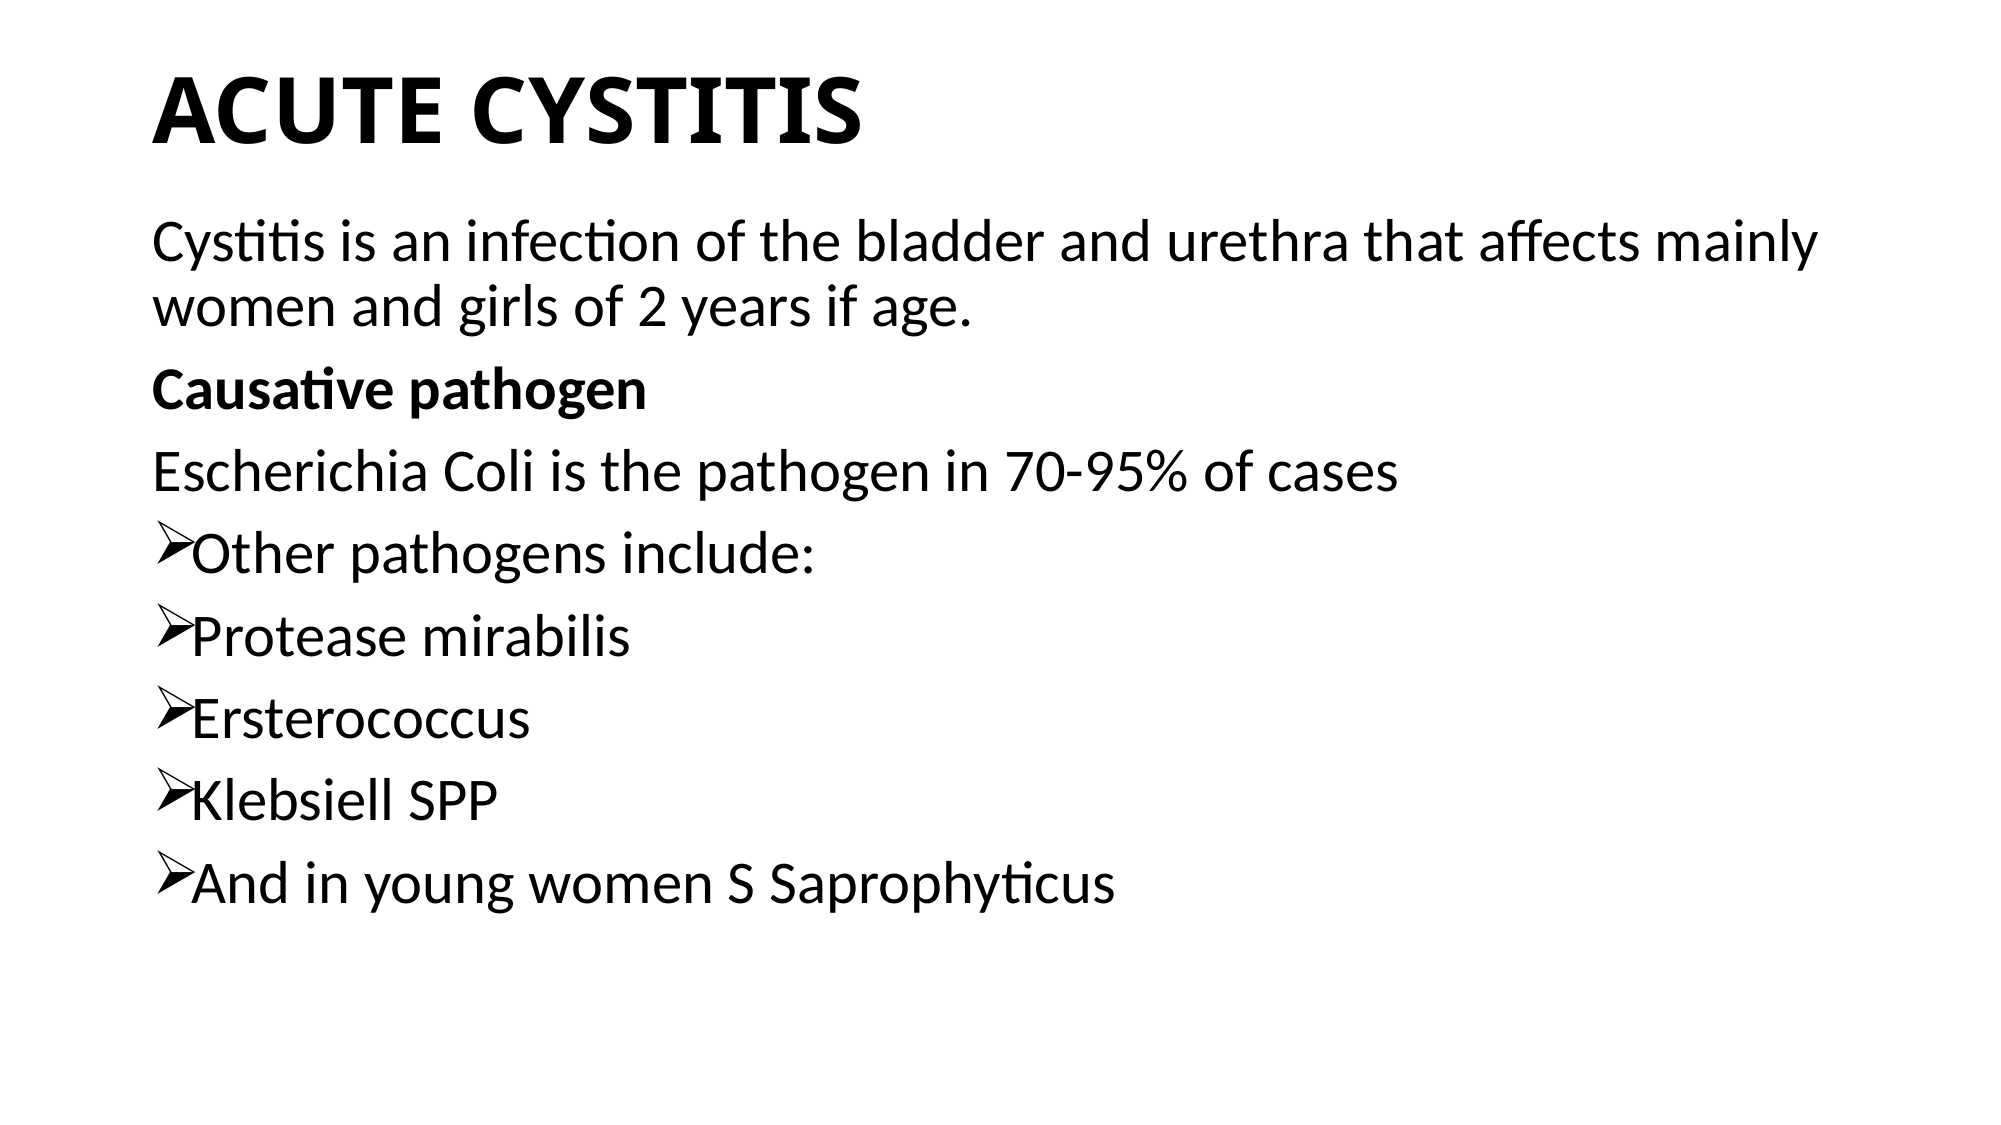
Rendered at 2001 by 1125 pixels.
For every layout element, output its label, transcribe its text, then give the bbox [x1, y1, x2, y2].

title ACUTE CYSTITIS [137, 59, 1863, 201]
list Cystitis is an infection of the bladder and urethra that affects mainly women and girls of 2 years if age. Causative pathogen Escherichia Coli is the pathogen in 70-95% of cases Other pathogens include: Protease mirabilis Ersterococcus Klebsiell SPP And in young women S Saprophyticus [137, 201, 1863, 1014]
